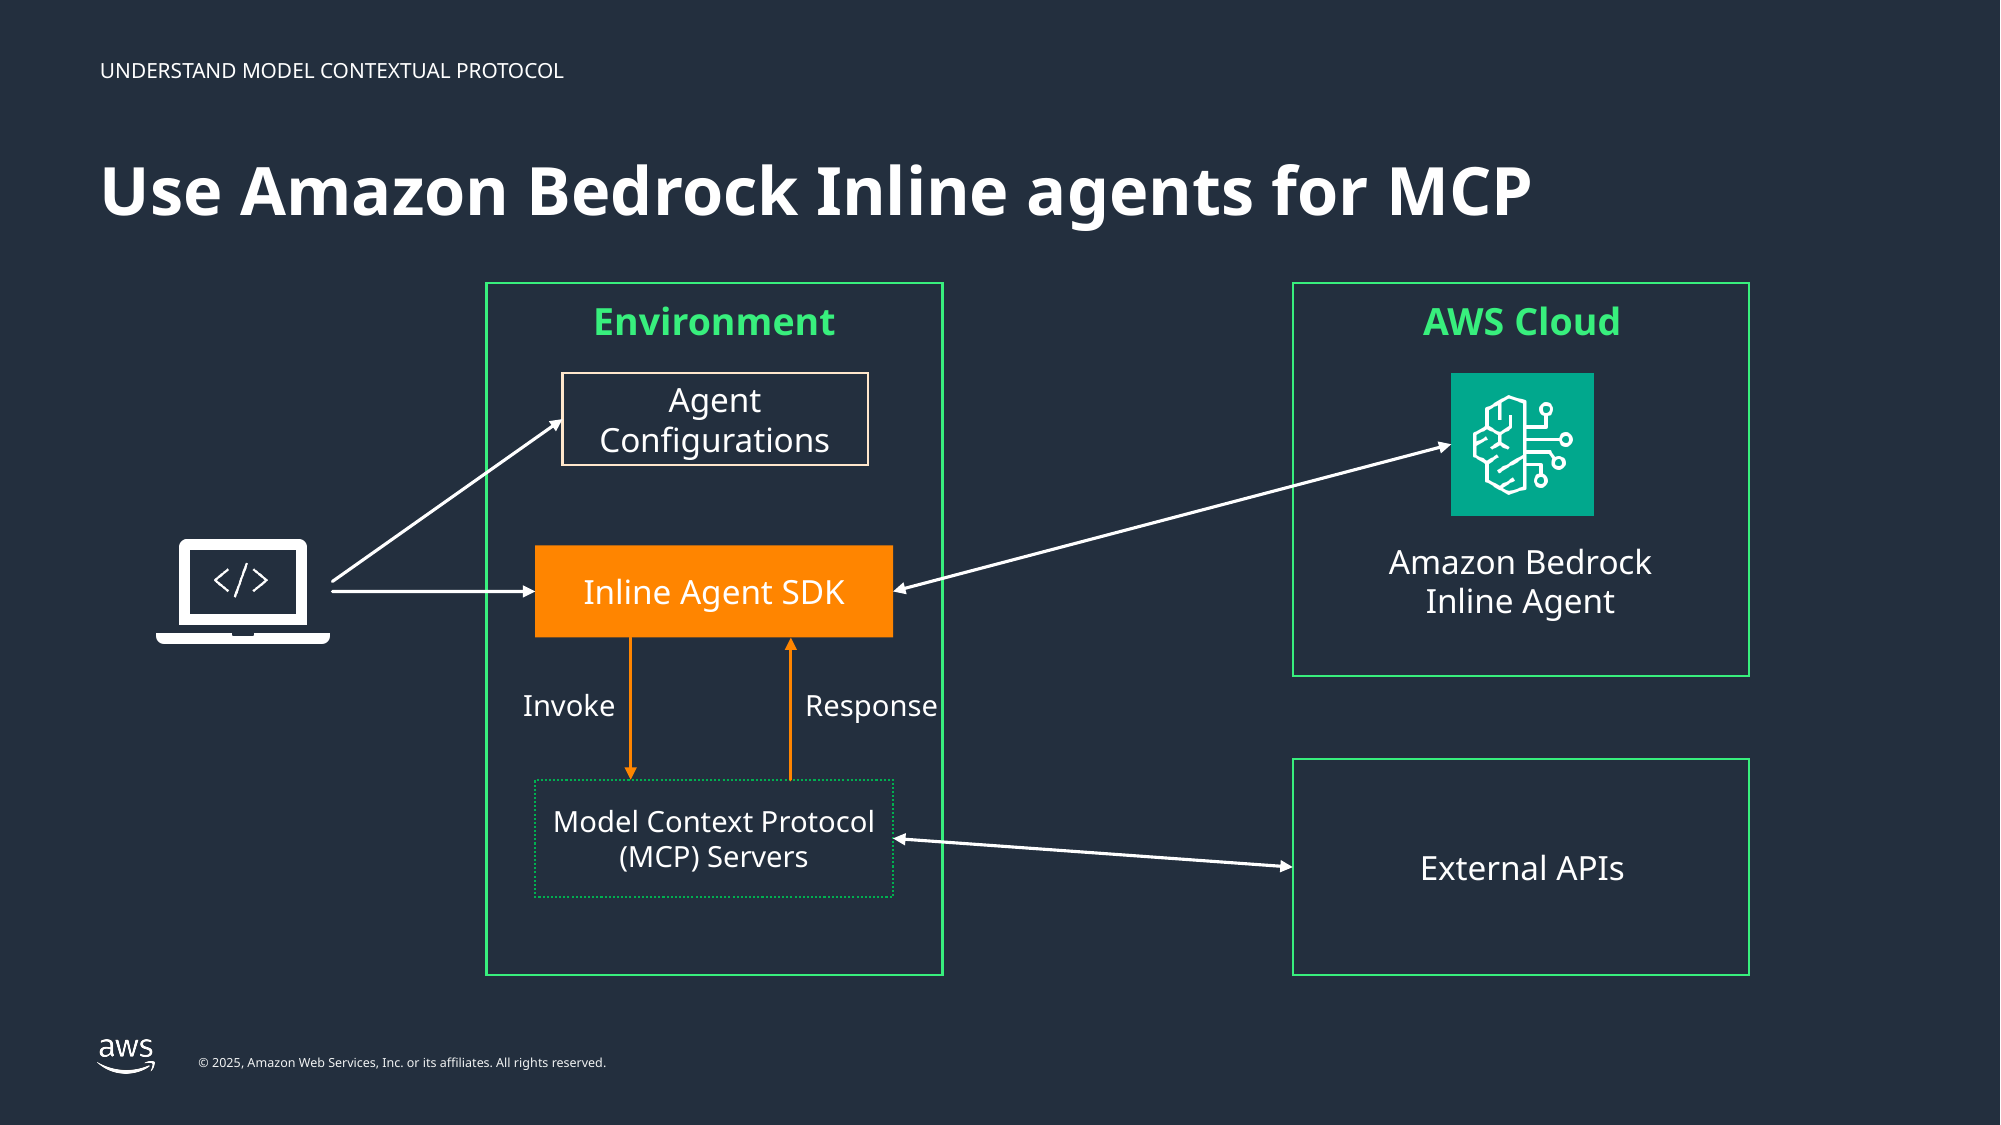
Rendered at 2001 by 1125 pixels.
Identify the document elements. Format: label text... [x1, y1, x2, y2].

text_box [332, 419, 563, 582]
text_box Response [805, 680, 948, 731]
text_box Model Context Protocol (MCP) Servers [534, 779, 894, 898]
title Use Amazon Bedrock Inline agents for MCP [99, 149, 1900, 238]
text_box [485, 282, 944, 544]
text_box [792, 592, 944, 838]
text_box [485, 593, 944, 976]
text_box [485, 582, 534, 590]
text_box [893, 444, 1452, 592]
picture [1451, 373, 1594, 516]
text_box [1292, 282, 1750, 677]
text_box Environment [493, 290, 936, 351]
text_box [1292, 759, 1749, 975]
text_box Inline Agent SDK [534, 544, 894, 638]
text_box Invoke [523, 680, 629, 731]
text_box Agent Configurations [561, 372, 869, 466]
text_box Amazon Bedrock Inline Agent [1363, 533, 1679, 628]
picture [97, 1039, 155, 1074]
text_box AWS Cloud [1301, 290, 1744, 351]
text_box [893, 838, 1293, 868]
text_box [152, 501, 333, 681]
